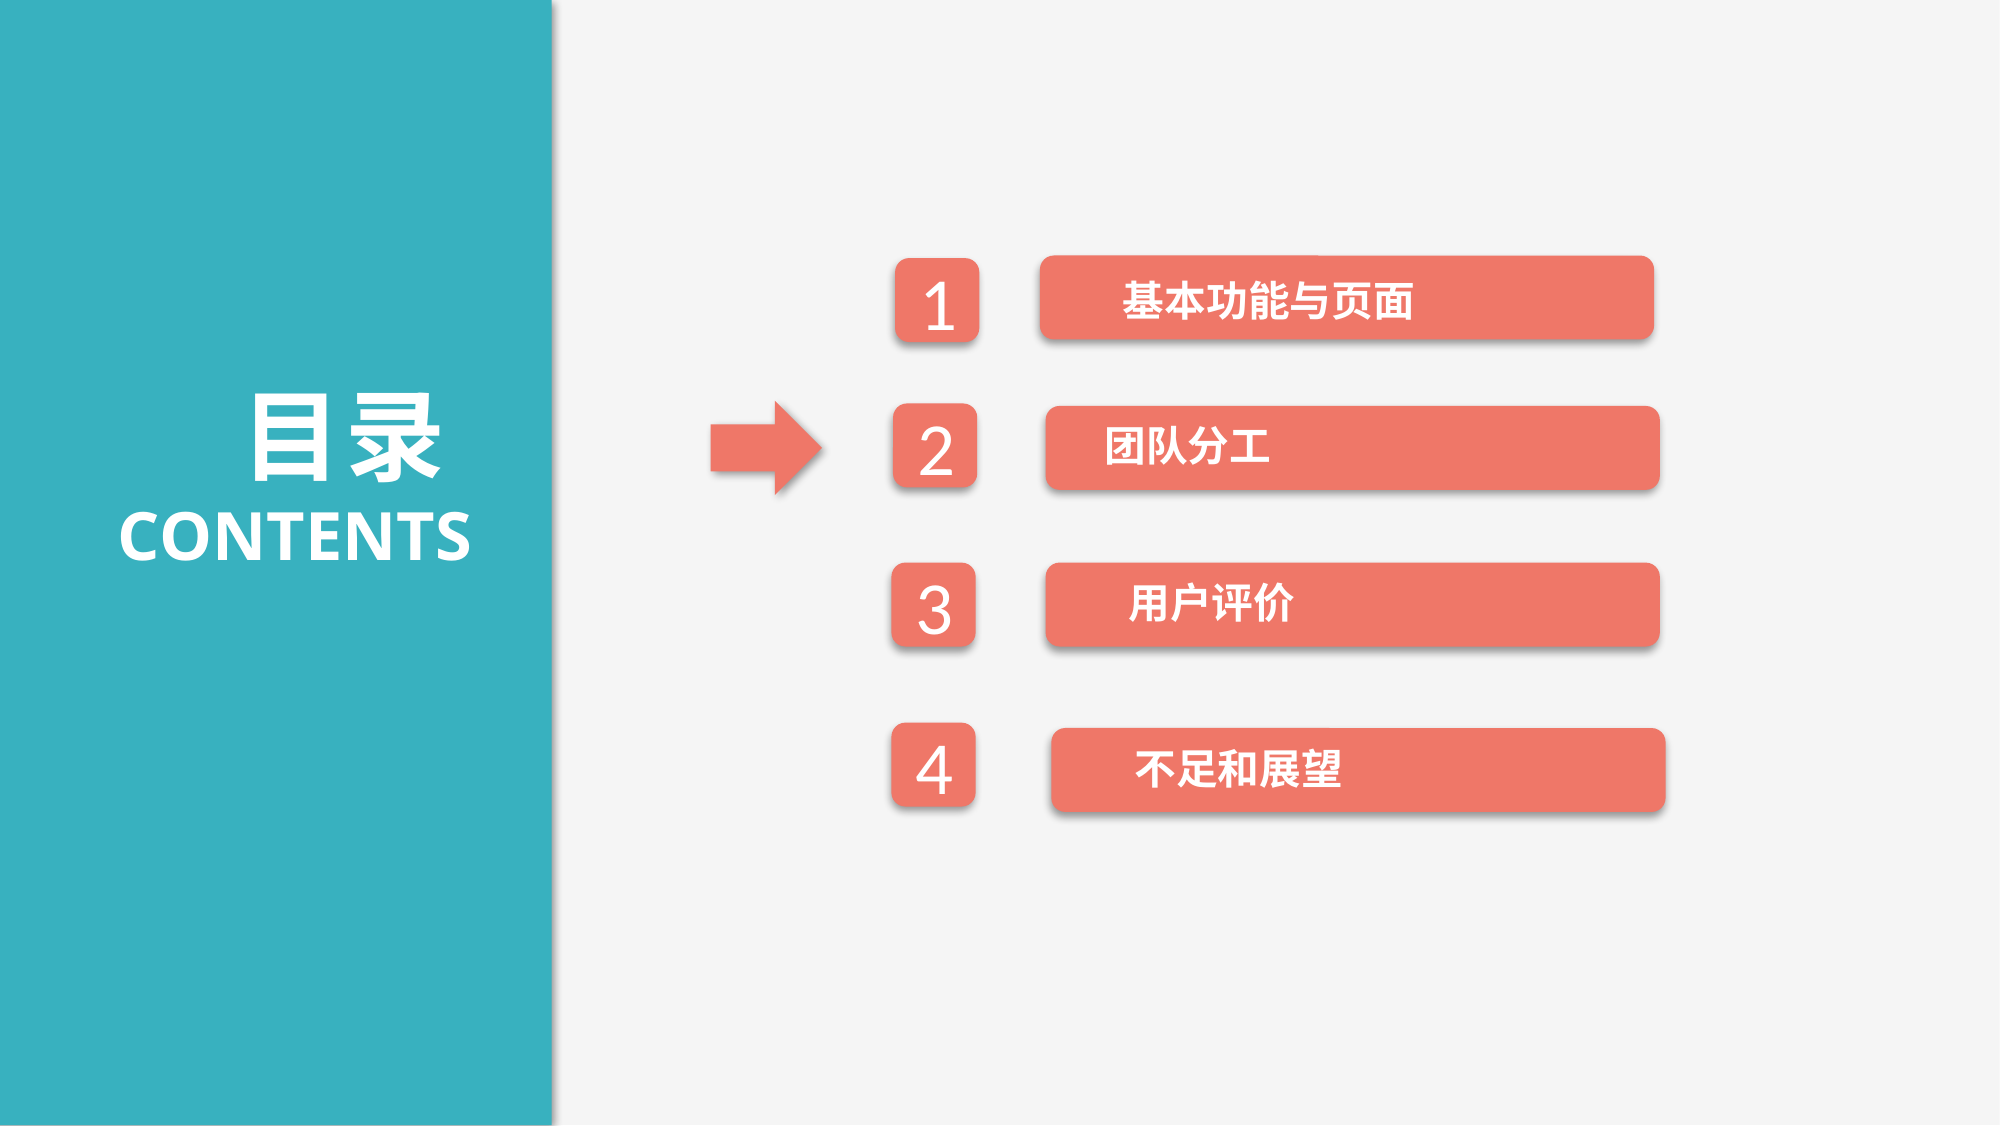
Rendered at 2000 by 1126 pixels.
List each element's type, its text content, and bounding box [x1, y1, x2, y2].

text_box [1045, 562, 1661, 647]
text_box [708, 398, 825, 498]
text_box [0, 0, 552, 1126]
text_box 2 [890, 401, 980, 490]
text_box 4 [889, 720, 978, 809]
text_box 1 [892, 255, 982, 345]
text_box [1051, 727, 1666, 813]
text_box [1039, 255, 1655, 340]
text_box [1045, 405, 1661, 491]
text_box 3 [889, 560, 978, 649]
text_box 目录 CONTENTS [31, 364, 493, 584]
